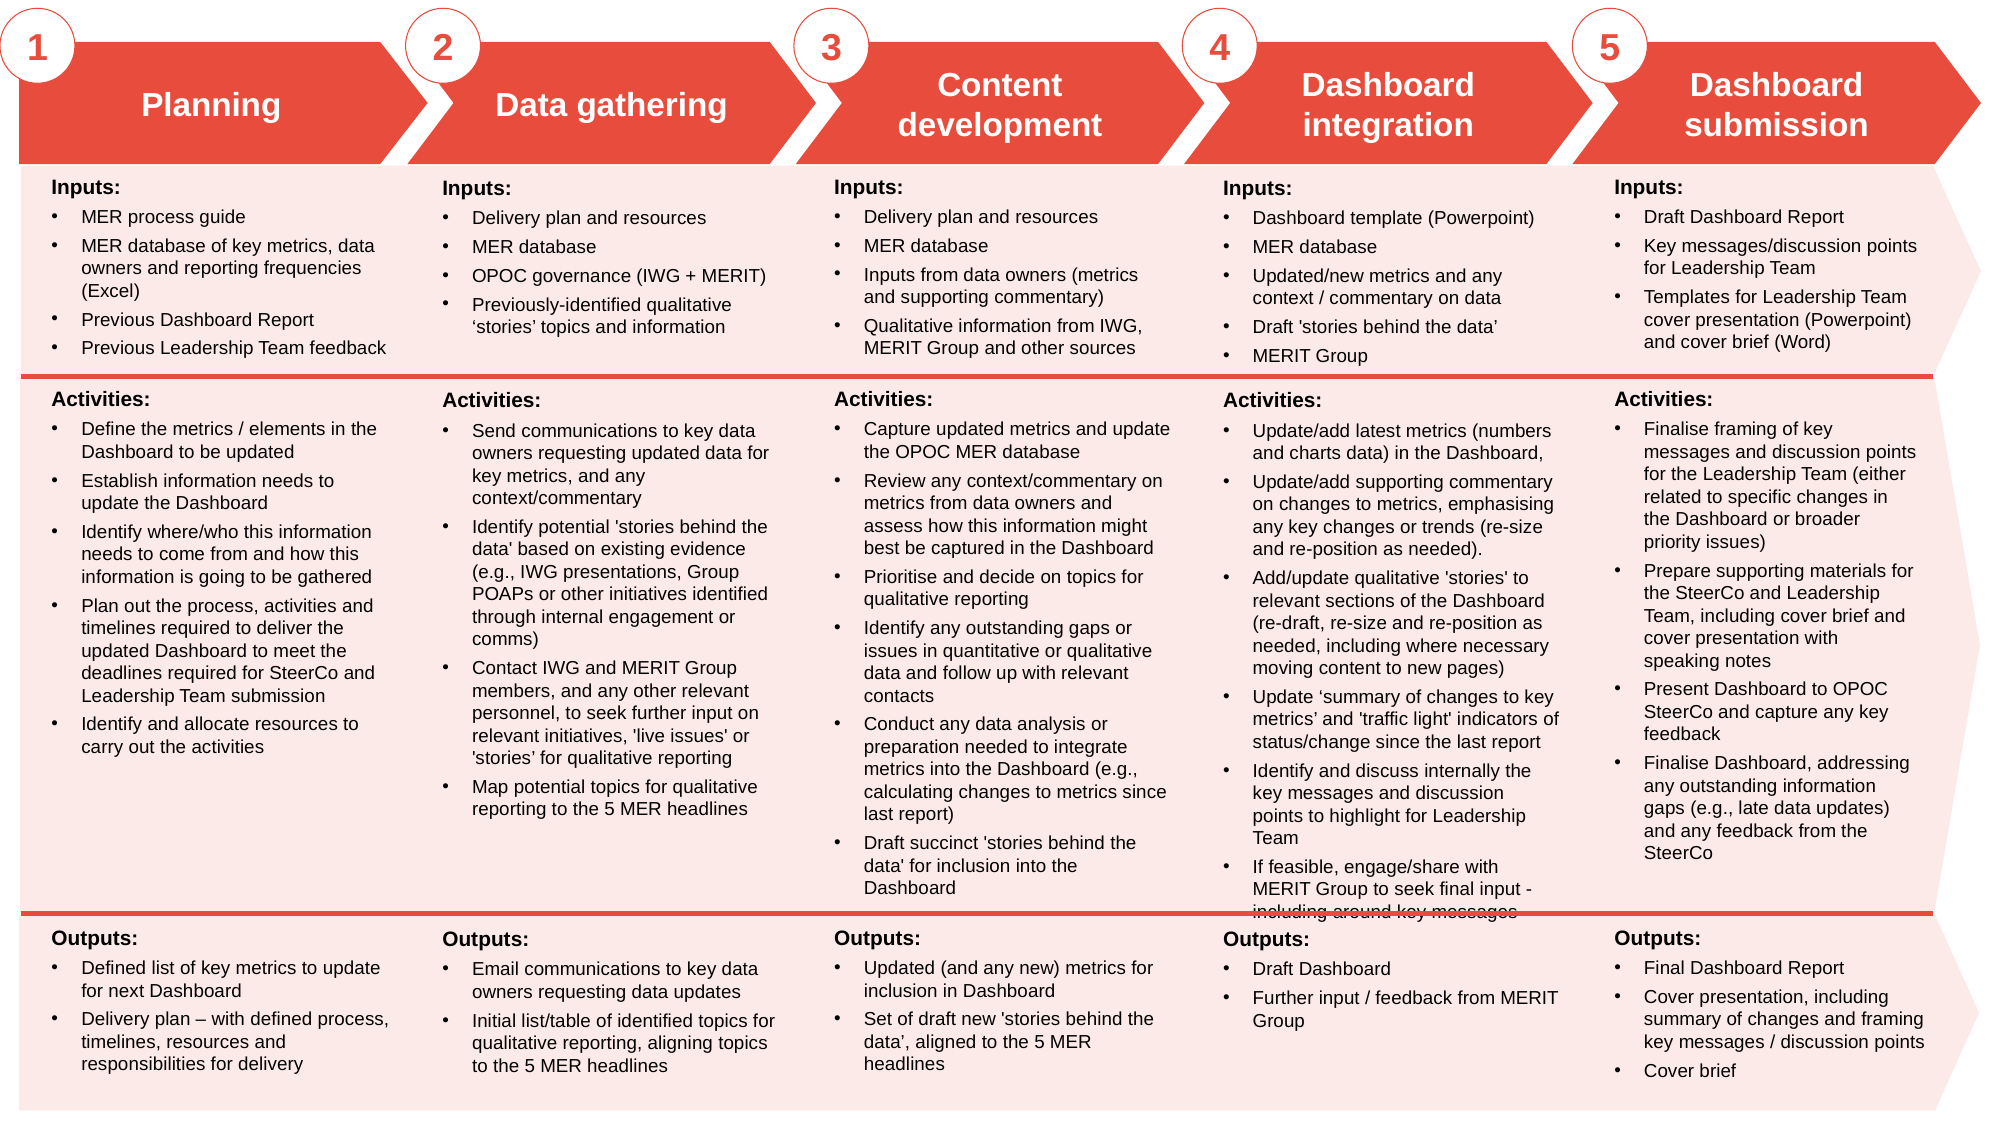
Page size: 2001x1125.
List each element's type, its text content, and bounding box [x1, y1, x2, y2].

text_box Inputs: Delivery plan and resources MER database Inputs from data owners (metrics and supporting commentary) Qualitative information from IWG, MERIT Group and other sources [819, 166, 1186, 366]
text_box [17, 914, 1981, 1112]
text_box Data gathering [405, 40, 818, 166]
text_box [18, 375, 1208, 914]
text_box 5 [1571, 7, 1649, 85]
text_box 3 [792, 7, 870, 85]
text_box Planning [17, 40, 429, 166]
text_box Inputs: MER process guide MER database of key metrics, data owners and reporting frequencies (Excel) Previous Dashboard Report Previous Leadership Team feedback [36, 166, 403, 366]
text_box [1574, 375, 1982, 914]
text_box Activities: Capture updated metrics and update the OPOC MER database Review any context/commentary on metrics from data owners and assess how this information might best be captured in the Dashboard Prioritise and decide on topics for qualitative reporting Identify any outstanding gaps or issues in quantitative or qualitative data and follow up with relevant contacts Conduct any data analysis or preparation needed to integrate metrics into the Dashboard (e.g., calculating changes to metrics since last report) Draft succinct 'stories behind the data' for inclusion into the Dashboard [819, 378, 1186, 906]
text_box Outputs: Draft Dashboard Further input / feedback from MERIT Group [1208, 918, 1574, 1039]
text_box Activities: Define the metrics / elements in the Dashboard to be updated Establish information needs to update the Dashboard Identify where/who this information needs to come from and how this information is going to be gathered Plan out the process, activities and timelines required to deliver the updated Dashboard to meet the deadlines required for SteerCo and Leadership Team submission Identify and allocate resources to carry out the activities [36, 379, 403, 765]
text_box Activities: Update/add latest metrics (numbers and charts data) in the Dashboard, Update/add supporting commentary on changes to metrics, emphasising any key changes or trends (re-size and re-position as needed). Add/update qualitative 'stories' to relevant sections of the Dashboard (re-draft, re-size and re-position as needed, including where necessary moving content to new pages) Update ‘summary of changes to key metrics’ and 'traffic light' indicators of status/change since the last report Identify and discuss internally the key messages and discussion points to highlight for Leadership Team If feasible, engage/share with MERIT Group to seek final input - including around key messages [1208, 379, 1574, 911]
text_box 4 [1181, 7, 1259, 85]
text_box Outputs: Email communications to key data owners requesting data updates Initial list/table of identified topics for qualitative reporting, aligning topics to the 5 MER headlines [427, 918, 794, 1084]
text_box 2 [404, 7, 482, 85]
text_box [19, 164, 1983, 375]
text_box Outputs: Final Dashboard Report Cover presentation, including summary of changes and framing key messages / discussion points Cover brief [1599, 917, 1944, 1089]
text_box Activities: Finalise framing of key messages and discussion points for the Leadership Team (either related to specific changes in the Dashboard or broader priority issues) Prepare supporting materials for the SteerCo and Leadership Team, including cover brief and cover presentation with speaking notes Present Dashboard to OPOC SteerCo and capture any key feedback Finalise Dashboard, addressing any outstanding information gaps (e.g., late data updates) and any feedback from the SteerCo [1599, 378, 1933, 871]
text_box Outputs: Updated (and any new) metrics for inclusion in Dashboard Set of draft new 'stories behind the data’, aligned to the 5 MER headlines [819, 917, 1186, 1082]
text_box Inputs: Dashboard template (Powerpoint) MER database Updated/new metrics and any context / commentary on data Draft 'stories behind the data’ MERIT Group [1208, 167, 1574, 374]
text_box Activities: Send communications to key data owners requesting updated data for key metrics, and any context/commentary Identify potential 'stories behind the data' based on existing evidence (e.g., IWG presentations, Group POAPs or other initiatives identified through internal engagement or comms) Contact IWG and MERIT Group members, and any other relevant personnel, to seek further input on relevant initiatives, 'live issues' or 'stories’ for qualitative reporting Map potential topics for qualitative reporting to the 5 MER headlines [427, 379, 794, 827]
text_box Content development [793, 40, 1206, 166]
text_box Inputs: Draft Dashboard Report Key messages/discussion points for Leadership Team Templates for Leadership Team cover presentation (Powerpoint) and cover brief (Word) [1599, 166, 1933, 360]
text_box Outputs: Defined list of key metrics to update for next Dashboard Delivery plan – with defined process, timelines, resources and responsibilities for delivery [36, 917, 420, 1082]
text_box 1 [0, 7, 76, 85]
text_box Dashboard submission [1570, 40, 1983, 166]
text_box Dashboard integration [1181, 40, 1594, 166]
text_box Inputs: Delivery plan and resources MER database OPOC governance (IWG + MERIT) Previously-identified qualitative ‘stories’ topics and information [427, 167, 794, 345]
